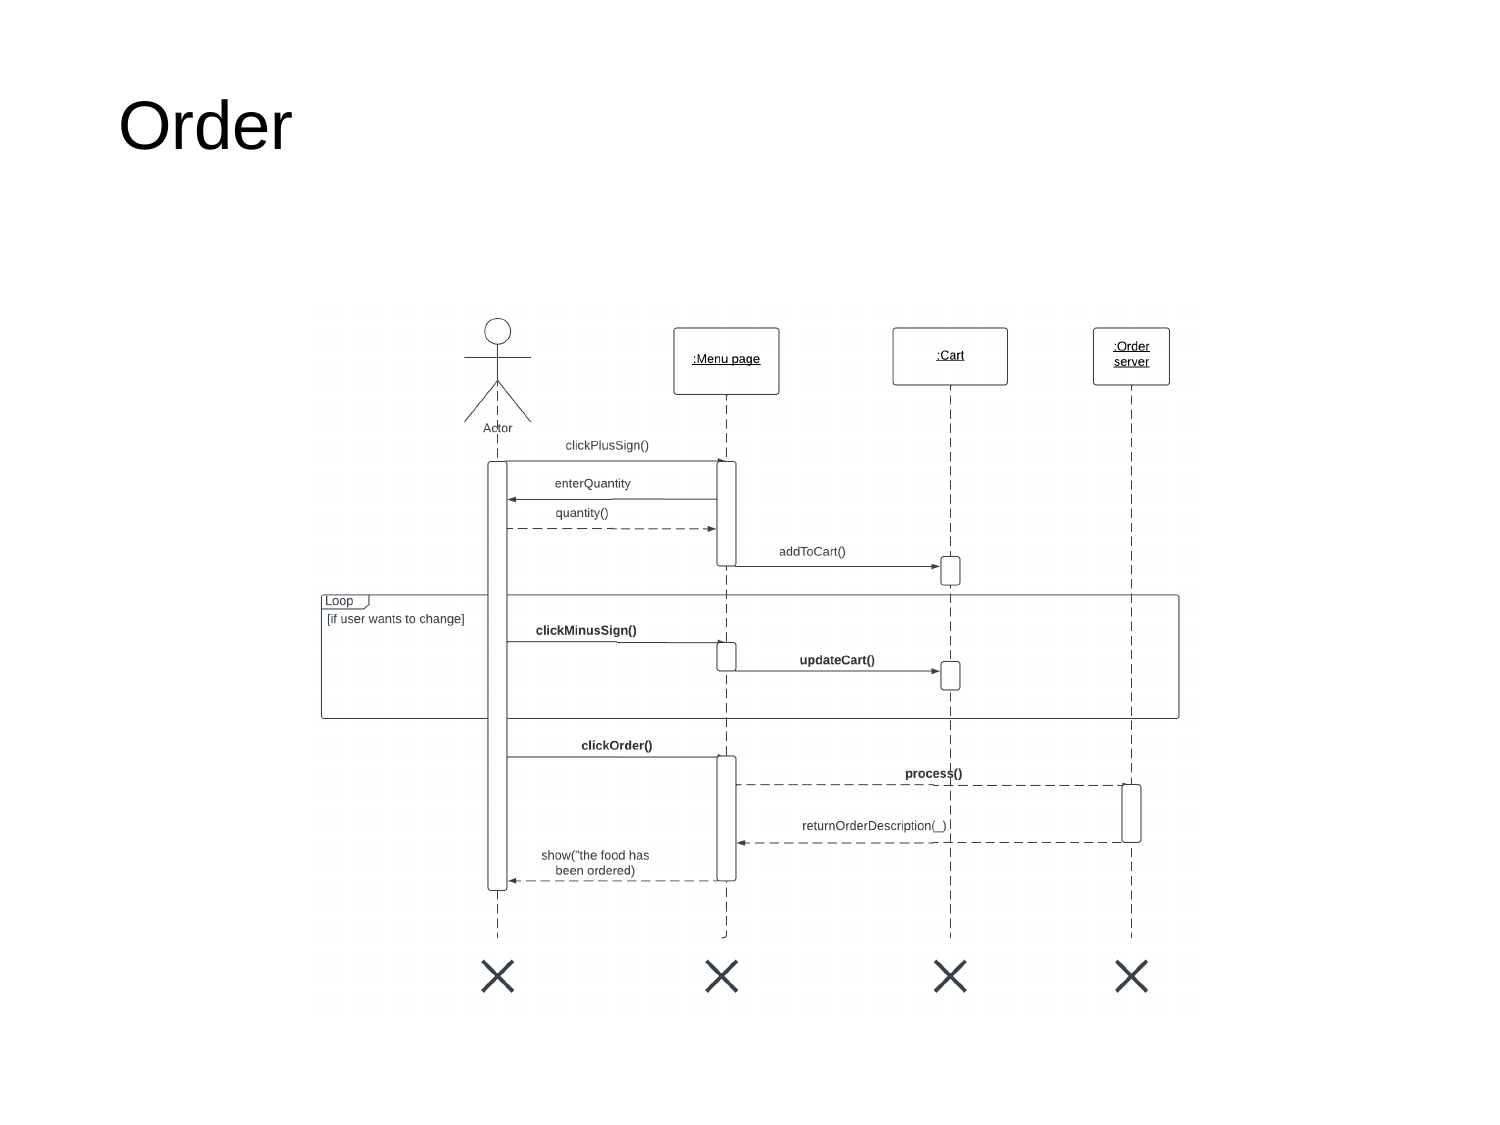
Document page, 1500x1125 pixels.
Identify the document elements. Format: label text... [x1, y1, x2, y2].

title Order [103, 59, 1397, 278]
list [302, 299, 1198, 1014]
